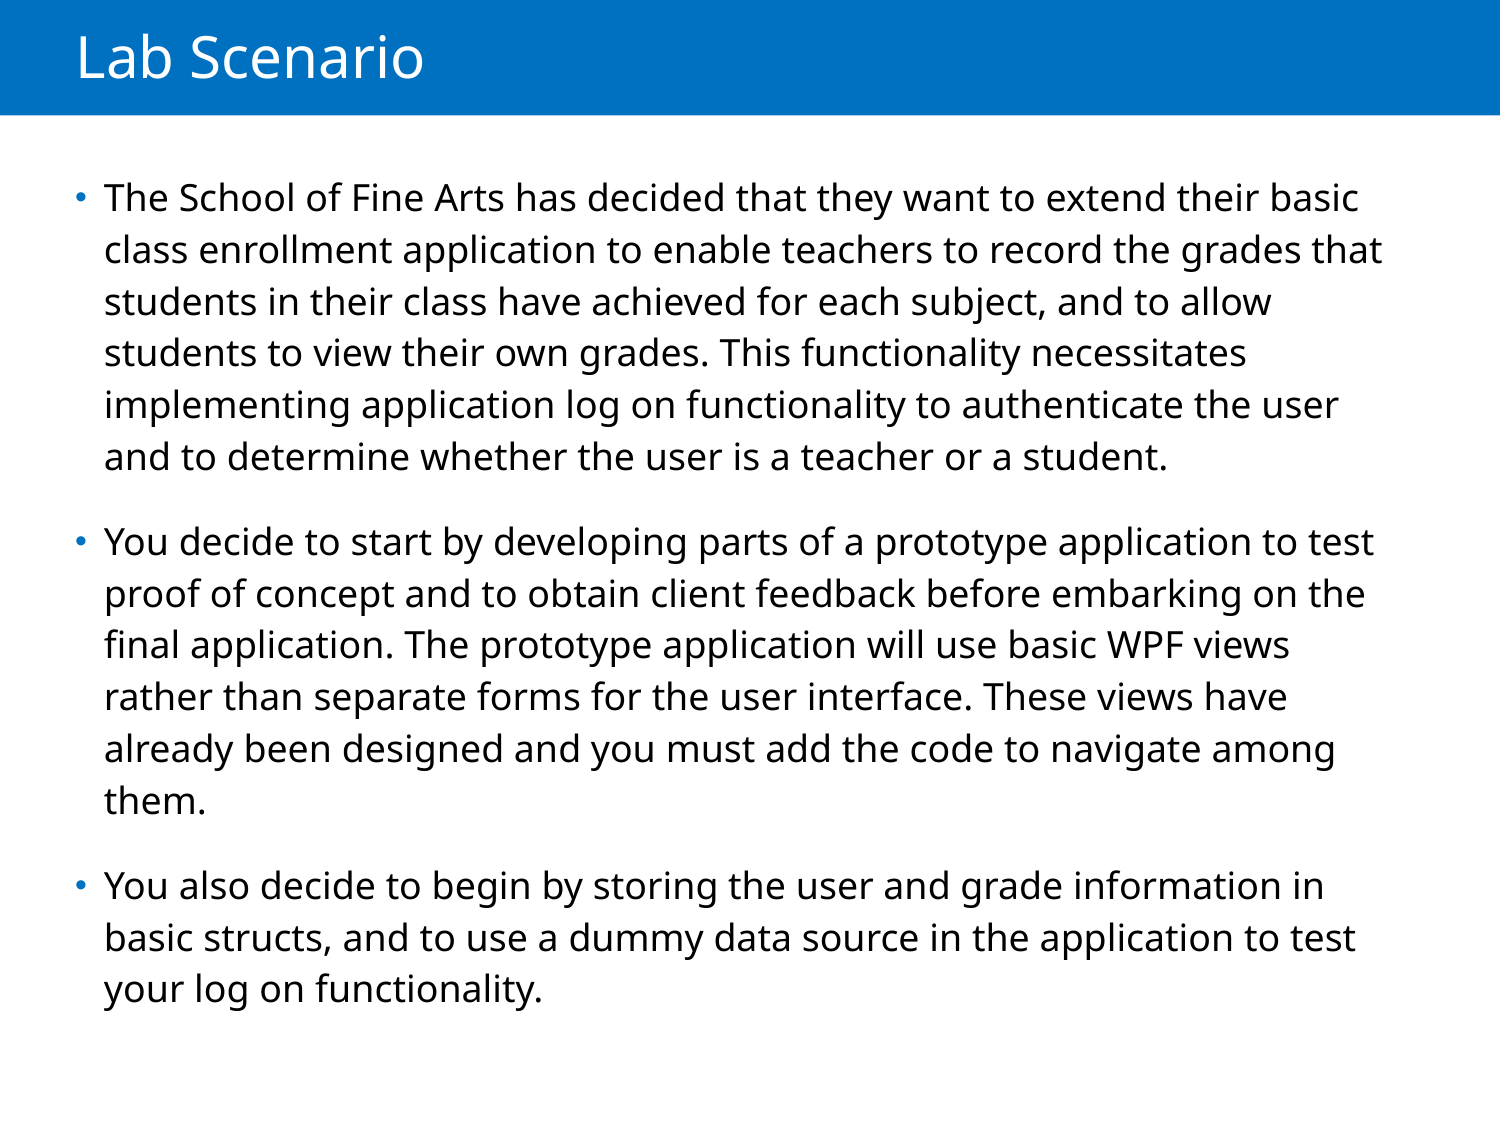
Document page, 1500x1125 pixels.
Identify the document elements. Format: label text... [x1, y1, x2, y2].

list The School of Fine Arts has decided that they want to extend their basic class enrollment application to enable teachers to record the grades that students in their class have achieved for each subject, and to allow students to view their own grades. This functionality necessitates implementing application log on functionality to authenticate the user and to determine whether the user is a teacher or a student. You decide to start by developing parts of a prototype application to test proof of concept and to obtain client feedback before embarking on the final application. The prototype application will use basic WPF views rather than separate forms for the user interface. These views have already been designed and you must add the code to navigate among them. You also decide to begin by storing the user and grade information in basic structs, and to use a dummy data source in the application to test your log on functionality. [74, 167, 1408, 1013]
title Lab Scenario [75, 0, 1351, 122]
